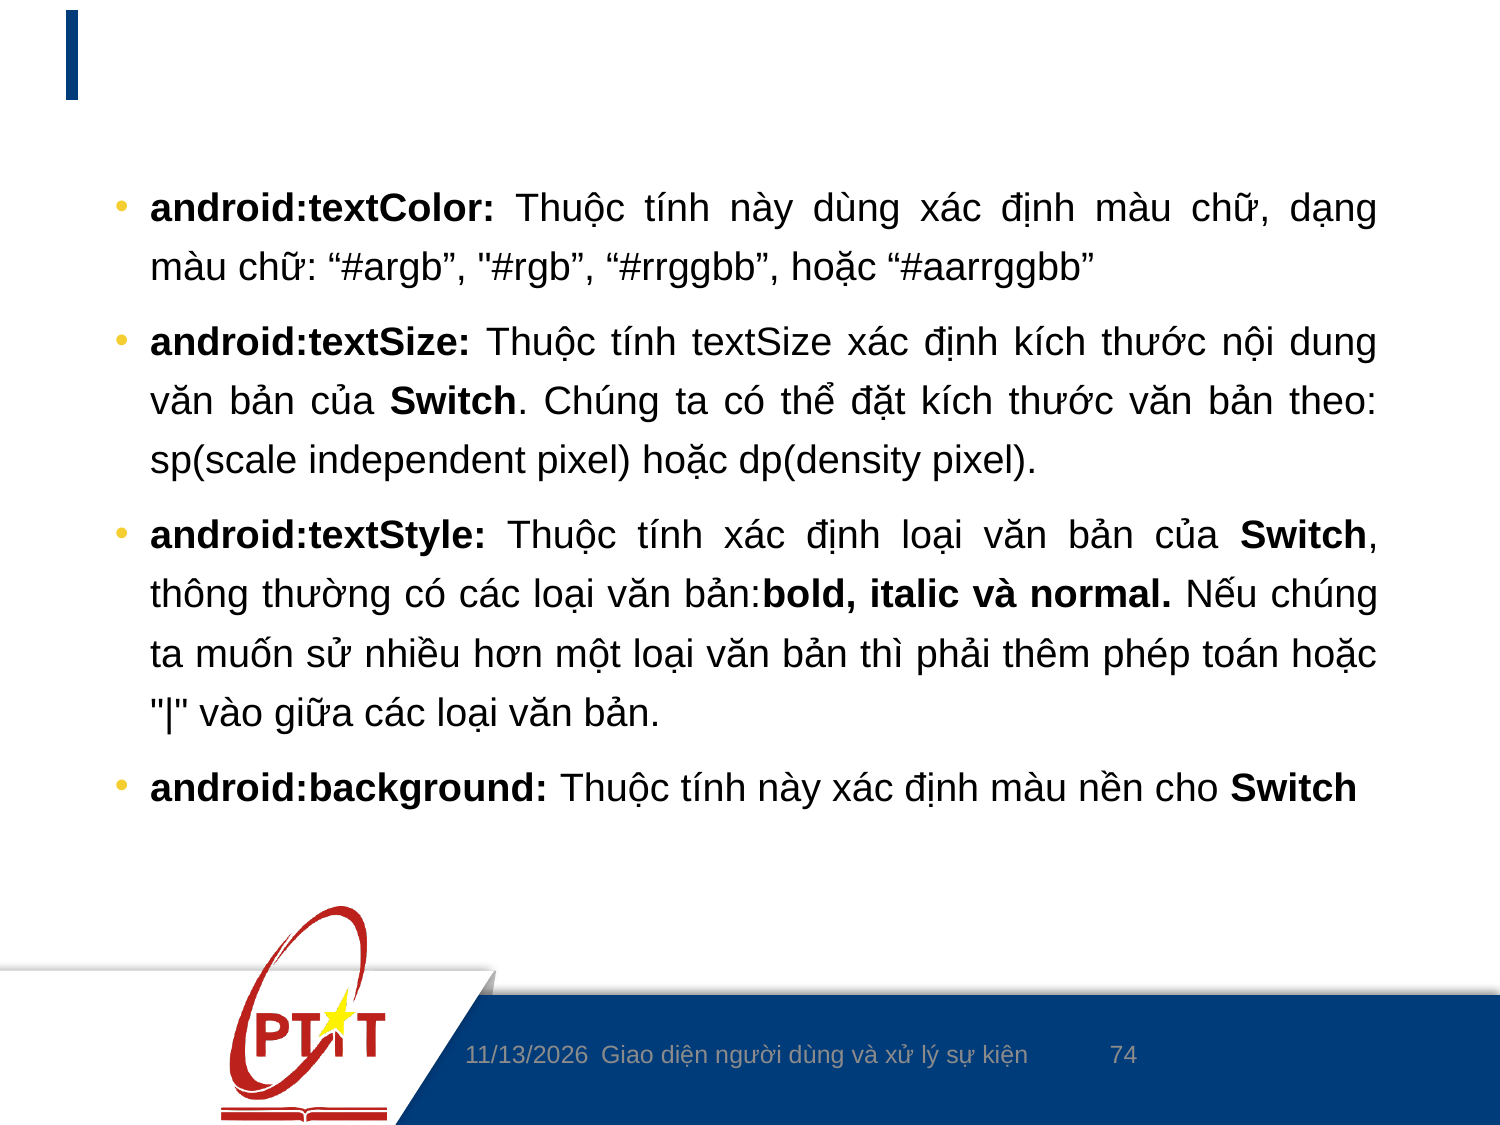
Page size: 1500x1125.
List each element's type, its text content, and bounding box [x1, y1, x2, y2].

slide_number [450, 1023, 561, 1084]
footer Giao diện người dùng và xử lý sự kiện [561, 1023, 815, 1084]
picture [221, 906, 387, 1122]
list android:textColor: Thuộc tính này dùng xác định màu chữ, dạng màu chữ: “#argb”, "#rgb”, “#rrggbb”, hoặc “#aarrggbb” android:textSize: Thuộc tính textSize xác định kích thước nội dung văn bản của Switch. Chúng ta có thể đặt kích thước văn bản theo: sp(scale independent pixel) hoặc dp(density pixel). android:textStyle: Thuộc tính xác định loại văn bản của Switch, thông thường có các loại văn bản:bold, italic và normal. Nếu chúng ta muốn sử nhiều hơn một loại văn bản thì phải thêm phép toán hoặc "|" vào giữa các loại văn bản. android:background: Thuộc tính này xác định màu nền cho Switch [99, 162, 1394, 882]
slide_number 74 [815, 1023, 1153, 1084]
